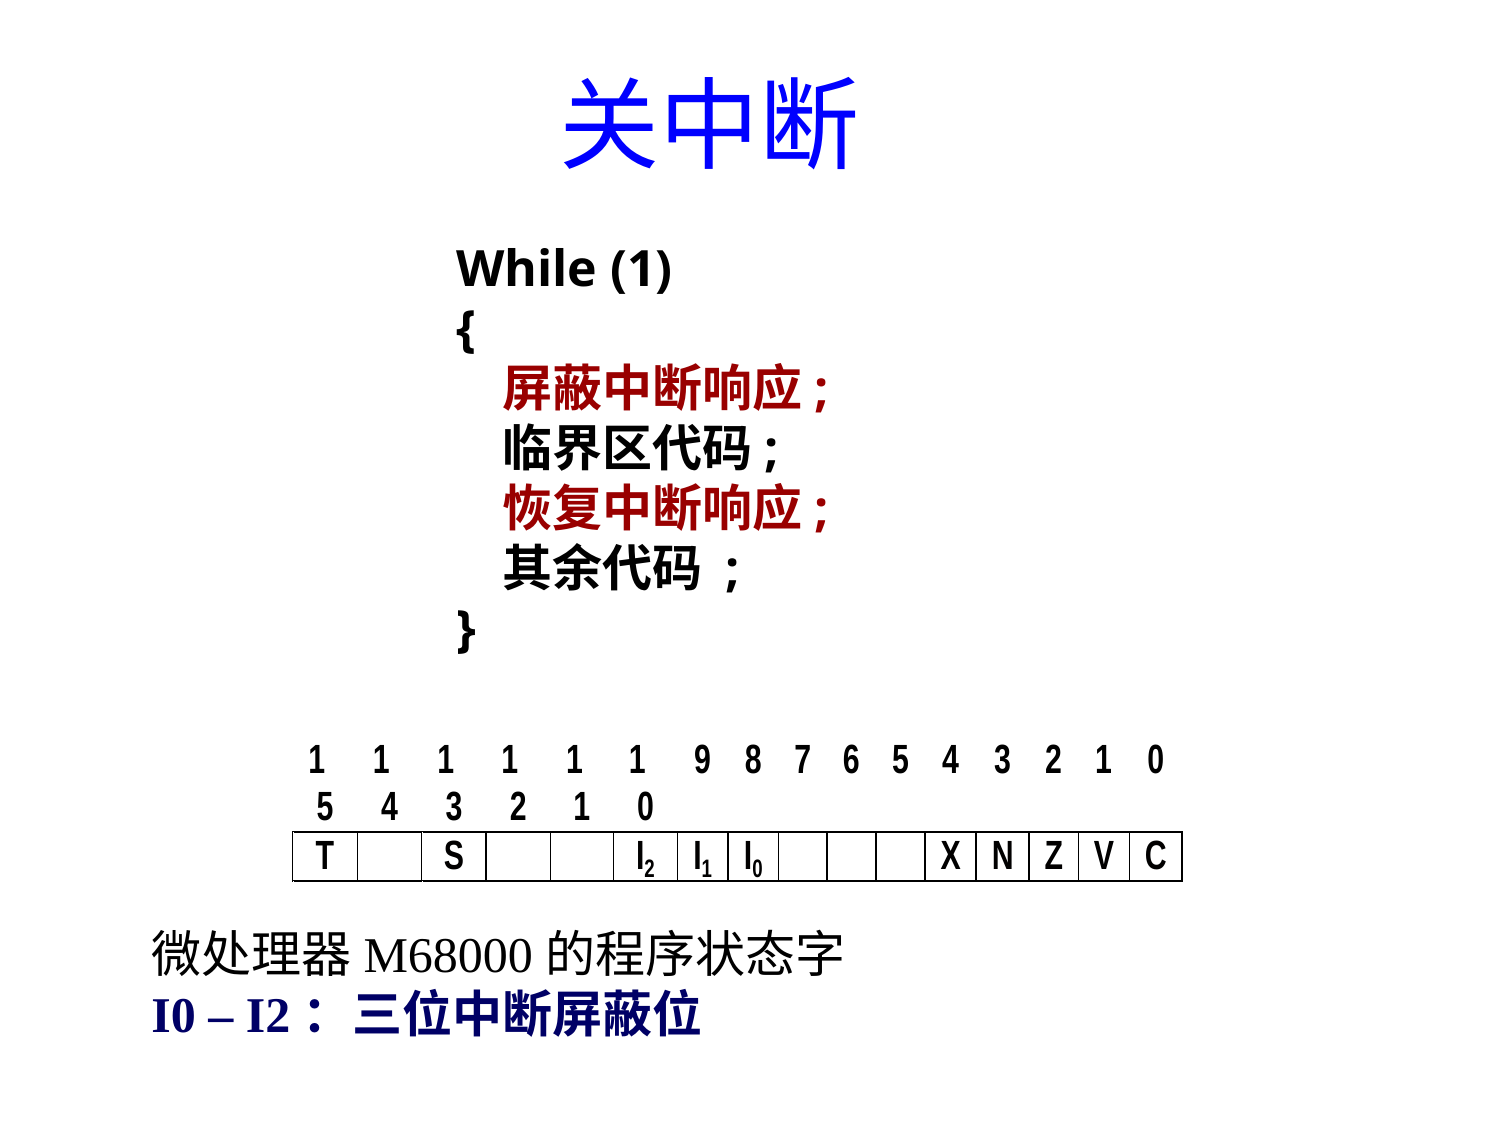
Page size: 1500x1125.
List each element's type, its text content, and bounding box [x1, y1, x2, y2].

text_box 微处理器M68000的程序状态字 I0 – I2：三位中断屏蔽位 [136, 915, 1387, 1111]
text_box While (1) { 屏蔽中断响应; 临界区代码; 恢复中断响应; 其余代码 ; } [441, 229, 1033, 664]
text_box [99, 690, 1376, 929]
text_box 关中断 [72, 27, 1348, 215]
